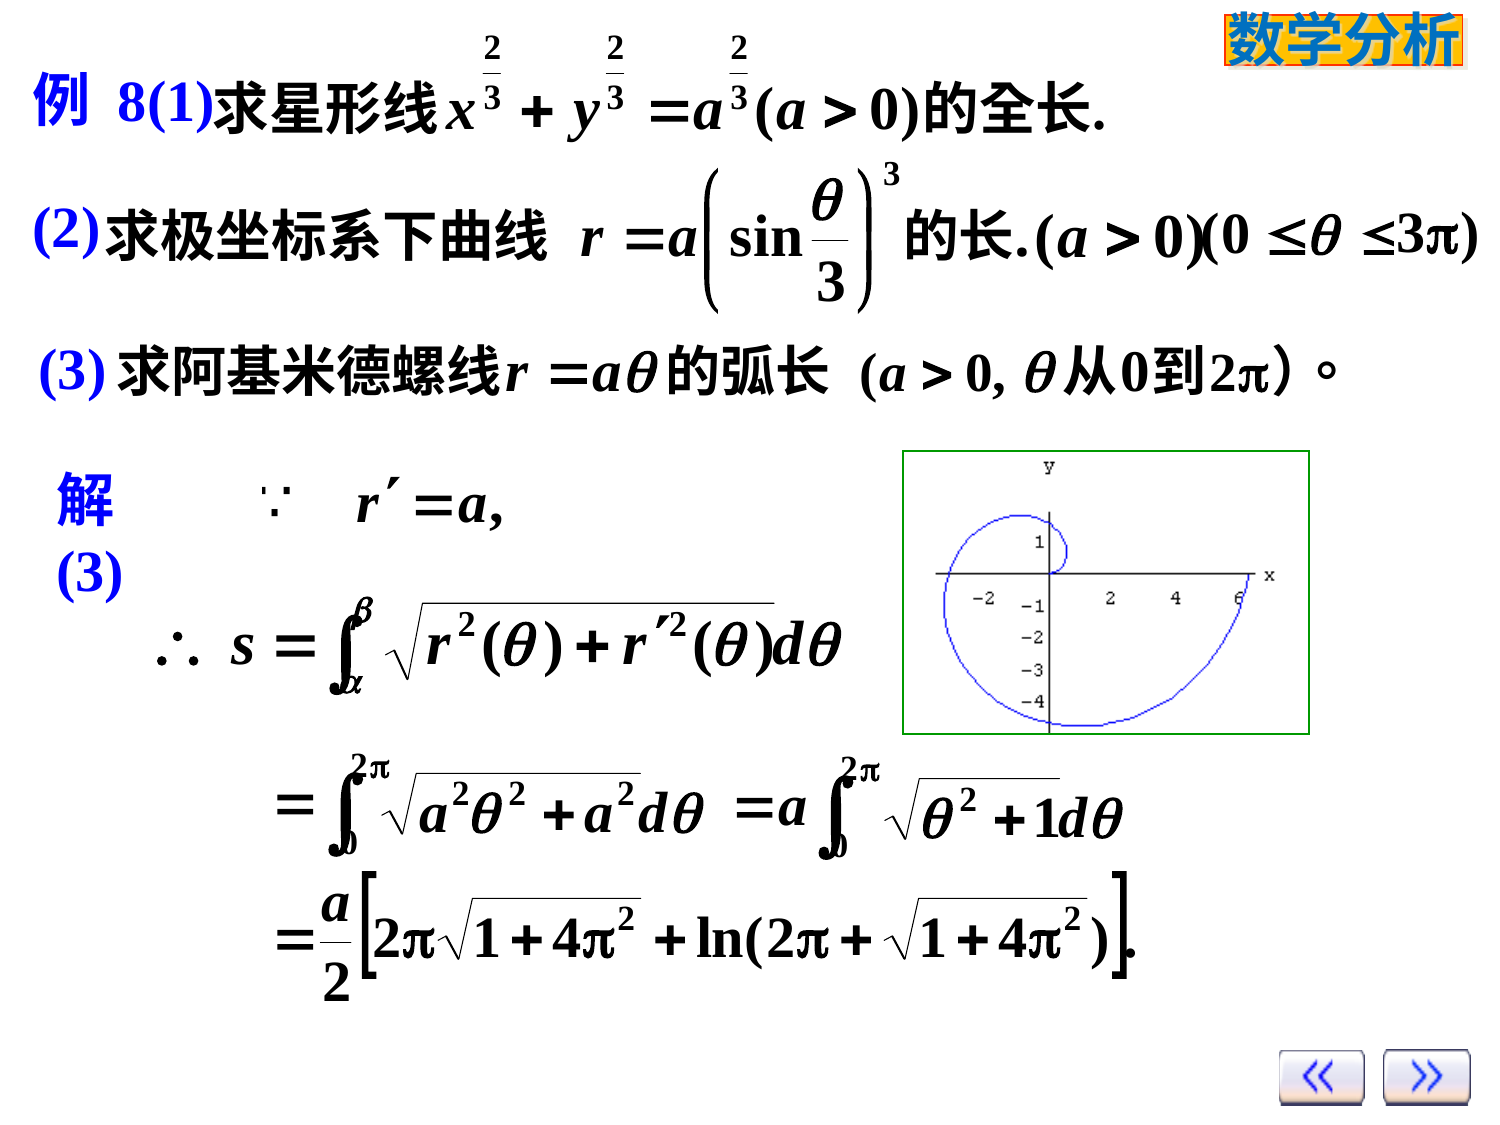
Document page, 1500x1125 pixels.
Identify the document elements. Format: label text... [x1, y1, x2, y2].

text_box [17, 140, 1483, 330]
picture [1279, 1050, 1365, 1106]
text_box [268, 869, 1141, 1008]
picture [1383, 1049, 1471, 1106]
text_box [212, 27, 1150, 139]
text_box 例 8(1) [17, 54, 207, 140]
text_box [156, 589, 850, 698]
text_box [268, 744, 711, 860]
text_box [262, 474, 507, 542]
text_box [5, 326, 1359, 438]
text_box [727, 747, 1131, 863]
text_box 解(3) [41, 456, 198, 611]
picture [903, 451, 1309, 734]
